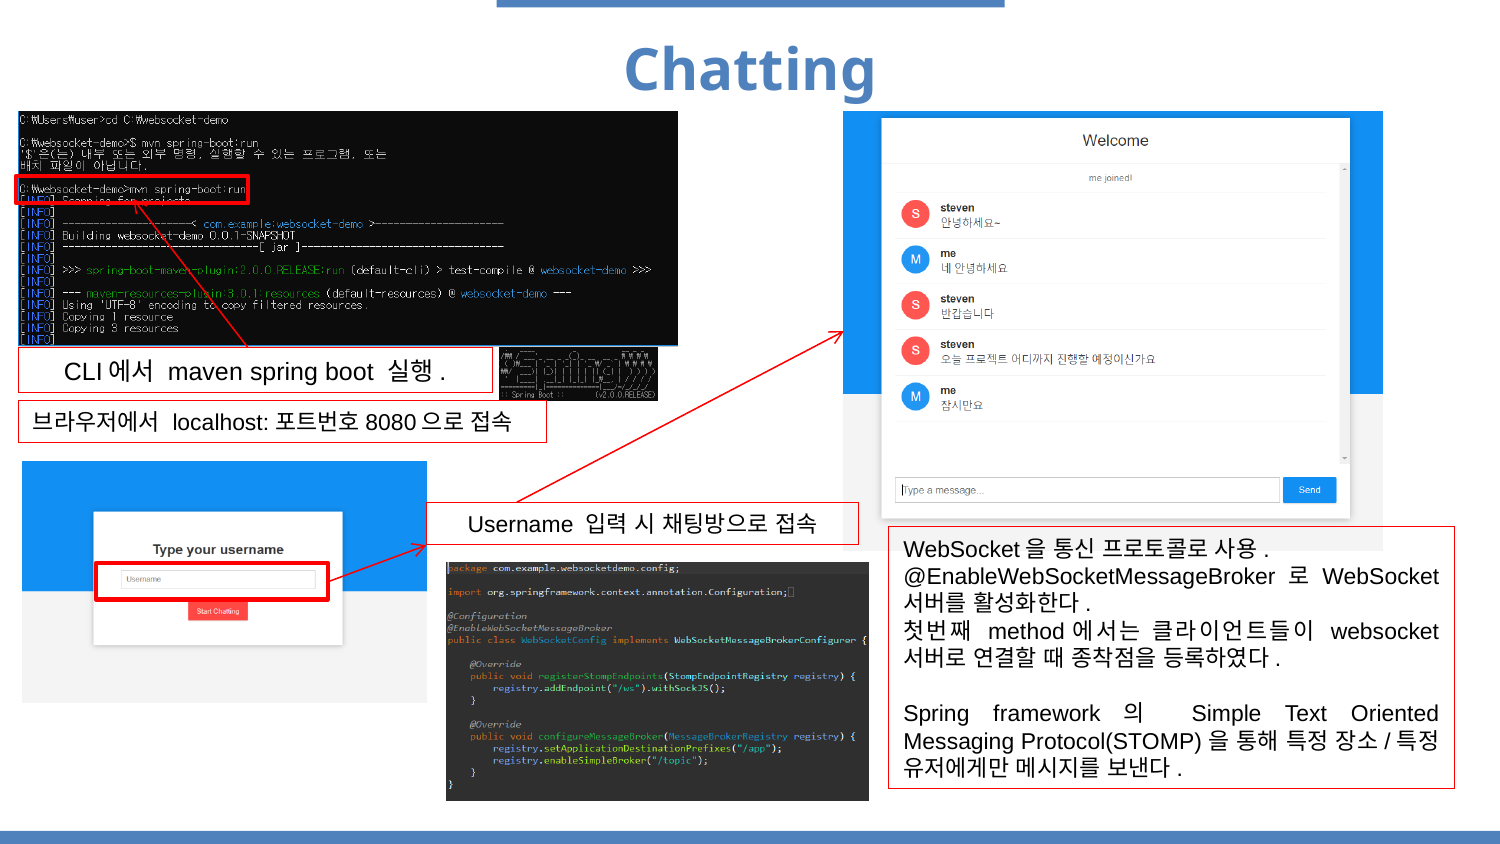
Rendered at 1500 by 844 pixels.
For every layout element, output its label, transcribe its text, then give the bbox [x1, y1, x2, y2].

text_box WebSocket을 통신 프로토콜로 사용. @EnableWebSocketMessageBroker로WebSocket 서버를 활성화한다. 첫번째 method에서는 클라이언트들이 websocket 서버로 연결할 때 종착점을 등록하였다. Spring framework의 Simple Text Oriented Messaging Protocol(STOMP)을 통해 특정 장소/특정 유저에게만 메시지를 보낸다. [888, 526, 1455, 789]
picture [843, 111, 1383, 552]
picture [22, 460, 427, 703]
picture [446, 562, 869, 801]
text_box CLI에서 maven spring boot 실행. [18, 354, 493, 393]
text_box Username 입력 시 채팅방으로 접속 [431, 502, 838, 545]
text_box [327, 545, 427, 583]
list Chatting [0, 20, 1500, 115]
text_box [516, 331, 844, 503]
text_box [133, 198, 249, 348]
picture [17, 111, 678, 401]
text_box 브라우저에서 localhost:포트번호8080으로 접속 [18, 400, 511, 443]
